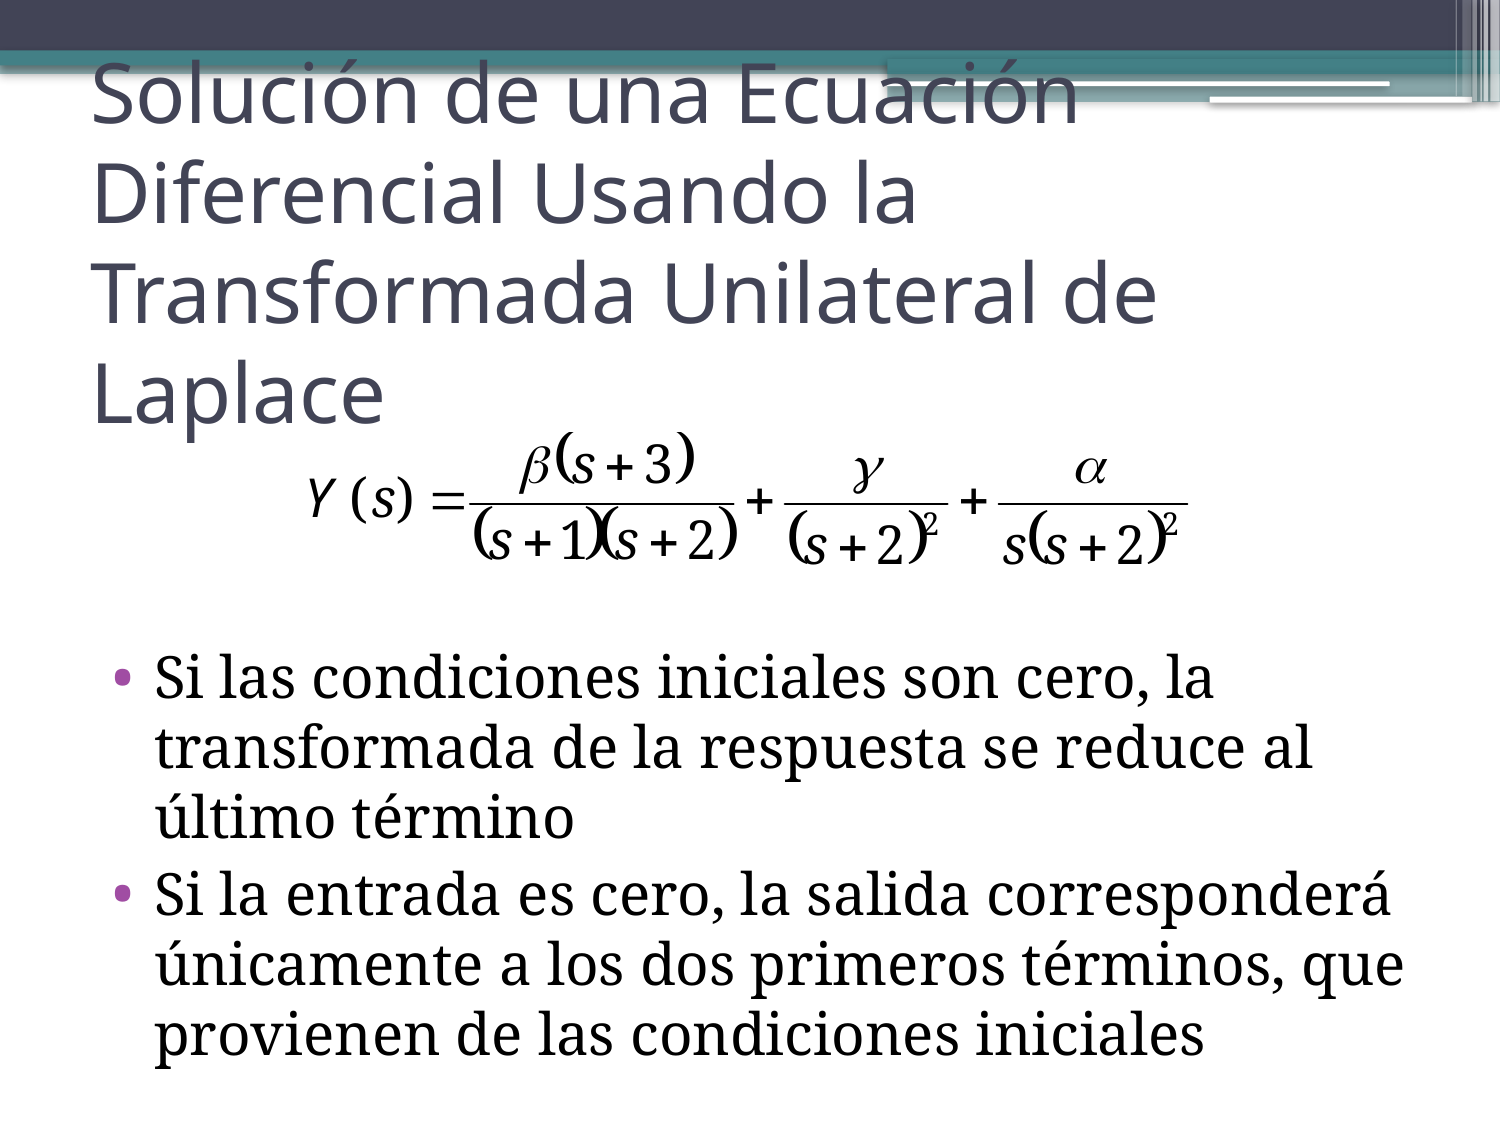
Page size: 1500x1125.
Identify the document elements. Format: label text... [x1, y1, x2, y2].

text_box Si las condiciones iniciales son cero, la transformada de la respuesta se reduce al último término Si la entrada es cero, la salida corresponderá únicamente a los dos primeros términos, que provienen de las condiciones iniciales [79, 633, 1430, 1071]
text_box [300, 432, 1201, 586]
title Solución de una Ecuación Diferencial Usando la Transformada Unilateral de Laplace [74, 81, 1454, 399]
